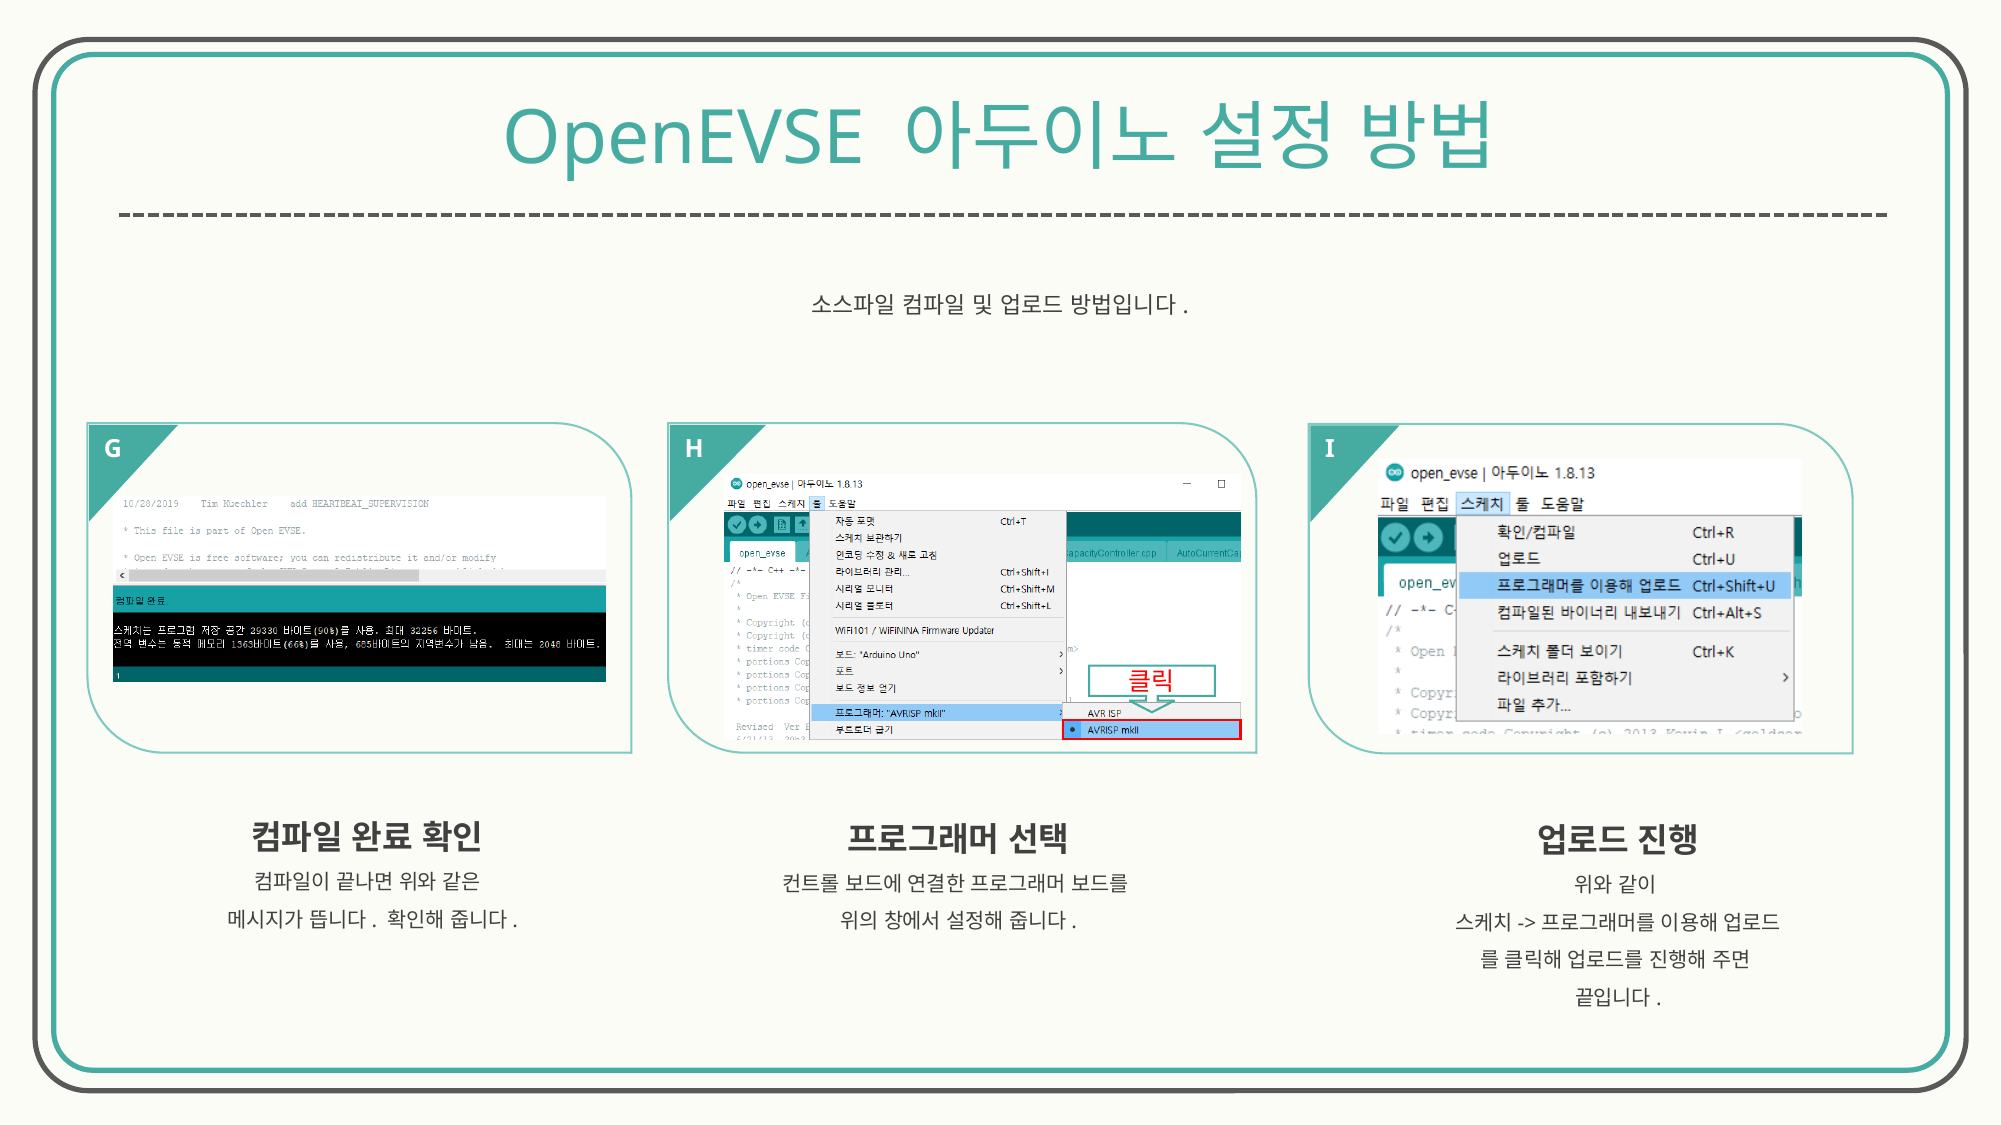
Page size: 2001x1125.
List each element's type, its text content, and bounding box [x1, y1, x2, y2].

text_box [86, 422, 633, 754]
text_box [33, 38, 1968, 1092]
text_box H [669, 424, 742, 470]
text_box [668, 423, 769, 524]
text_box [88, 423, 181, 525]
text_box 컴파일 완료 확인 컴파일이 끝나면 위와 같은 메시지가 뜹니다. 확인해 줍니다. [150, 789, 586, 939]
text_box 소스파일 컴파일 및 업로드 방법입니다. [522, 269, 1478, 326]
text_box OpenEVSE 아두이노 설정 방법 [487, 81, 1512, 187]
picture [113, 495, 606, 682]
text_box [1309, 424, 1402, 525]
text_box 업로드 진행 위와 같이 스케치->프로그래머를 이용해 업로드 를 클릭해 업로드를 진행해 주면 끝입니다. [1411, 792, 1825, 1017]
text_box I [1310, 425, 1377, 471]
text_box [1307, 422, 1854, 755]
text_box [667, 422, 1258, 754]
picture [724, 474, 1241, 740]
text_box G [89, 424, 156, 470]
picture [1378, 459, 1802, 735]
text_box 프로그래머 선택 컨트롤 보드에 연결한 프로그래머 보드를 위의 창에서 설정해 줍니다. [664, 790, 1253, 941]
